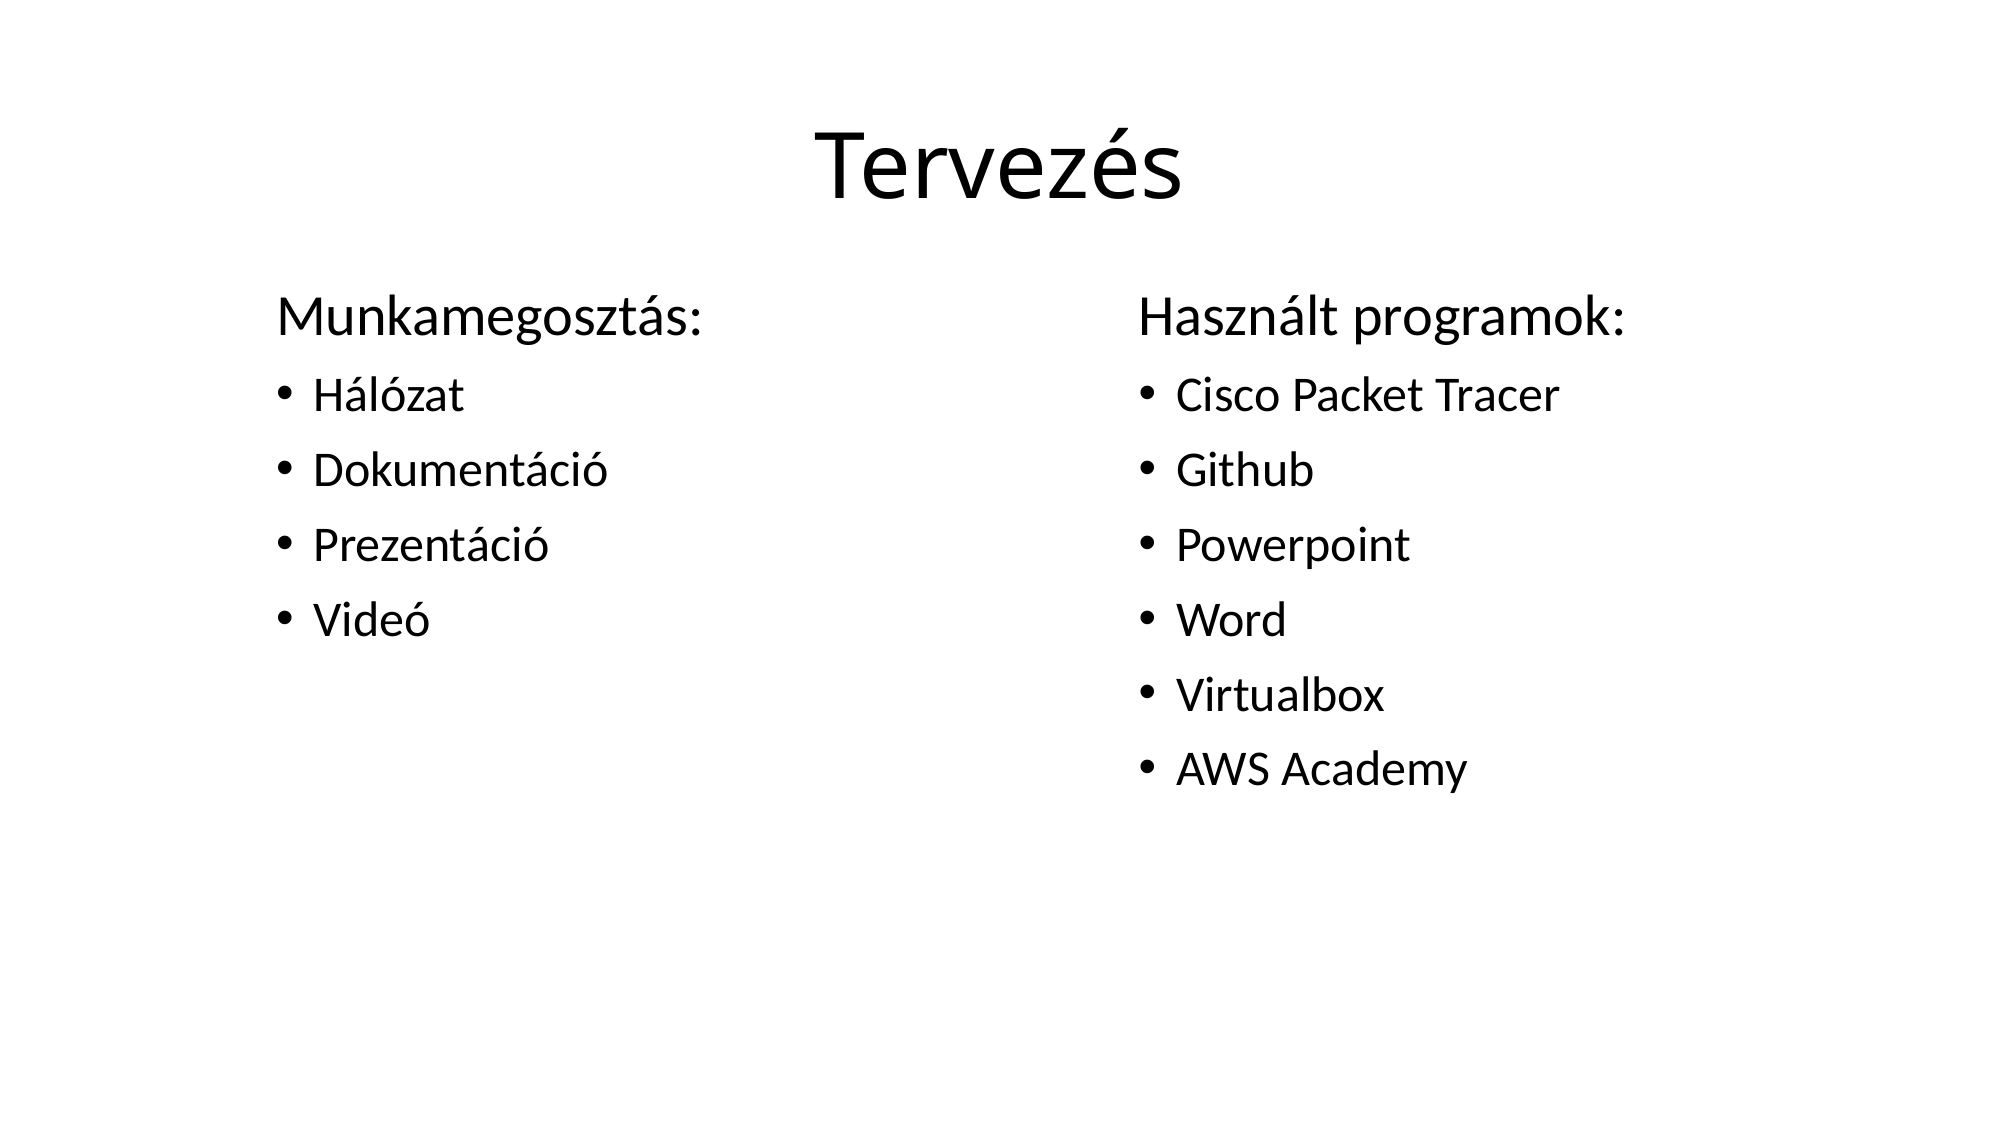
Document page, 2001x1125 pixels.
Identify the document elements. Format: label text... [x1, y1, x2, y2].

title Tervezés [137, 59, 1863, 278]
text_box Használt programok: Cisco Packet Tracer Github Powerpoint Word Virtualbox AWS Academy [1123, 277, 1863, 992]
list Munkamegosztás: Hálózat Dokumentáció Prezentáció Videó [260, 277, 1000, 992]
